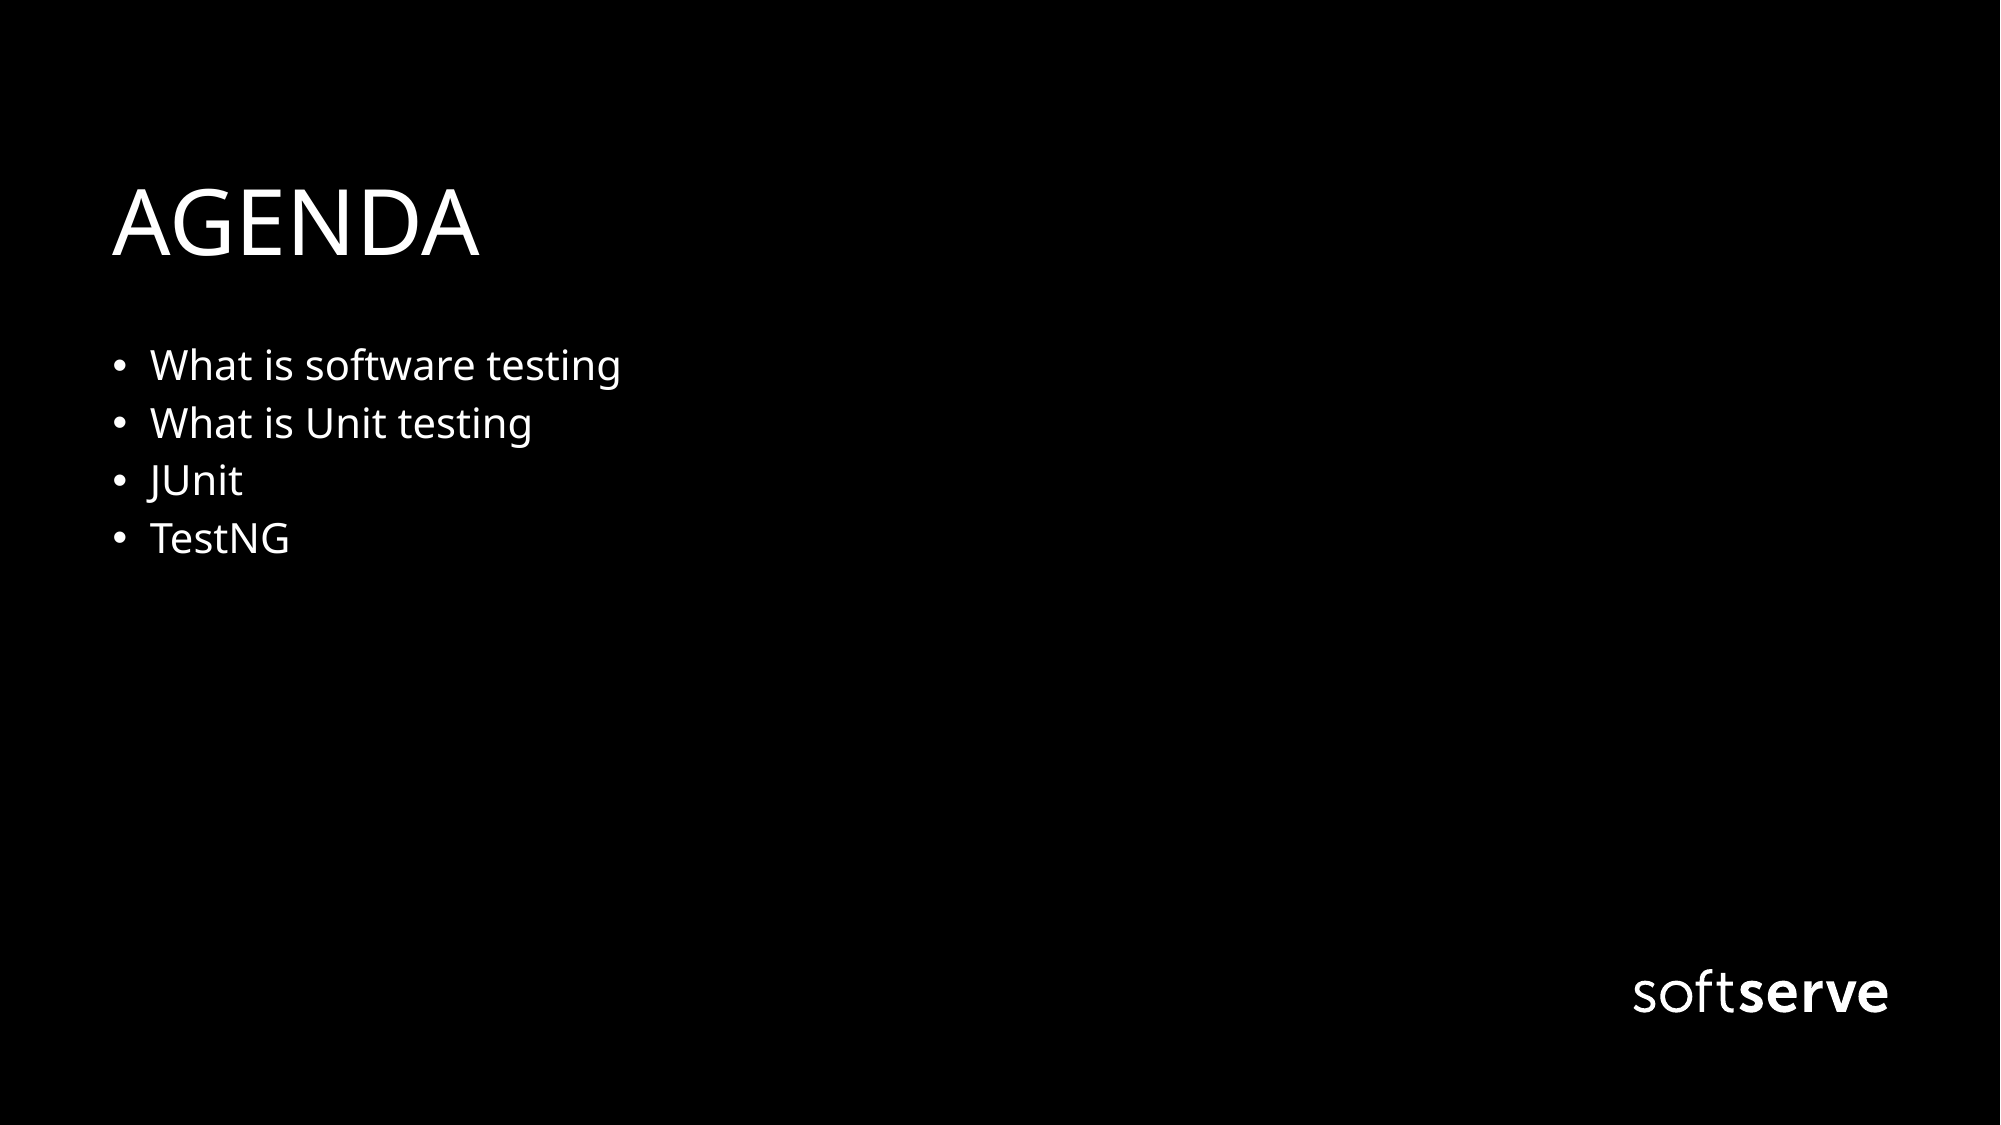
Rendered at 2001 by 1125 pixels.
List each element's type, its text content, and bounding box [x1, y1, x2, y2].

title AGENDA [112, 37, 1232, 196]
list What is software testing What is Unit testing JUnit TestNG [112, 337, 1888, 900]
